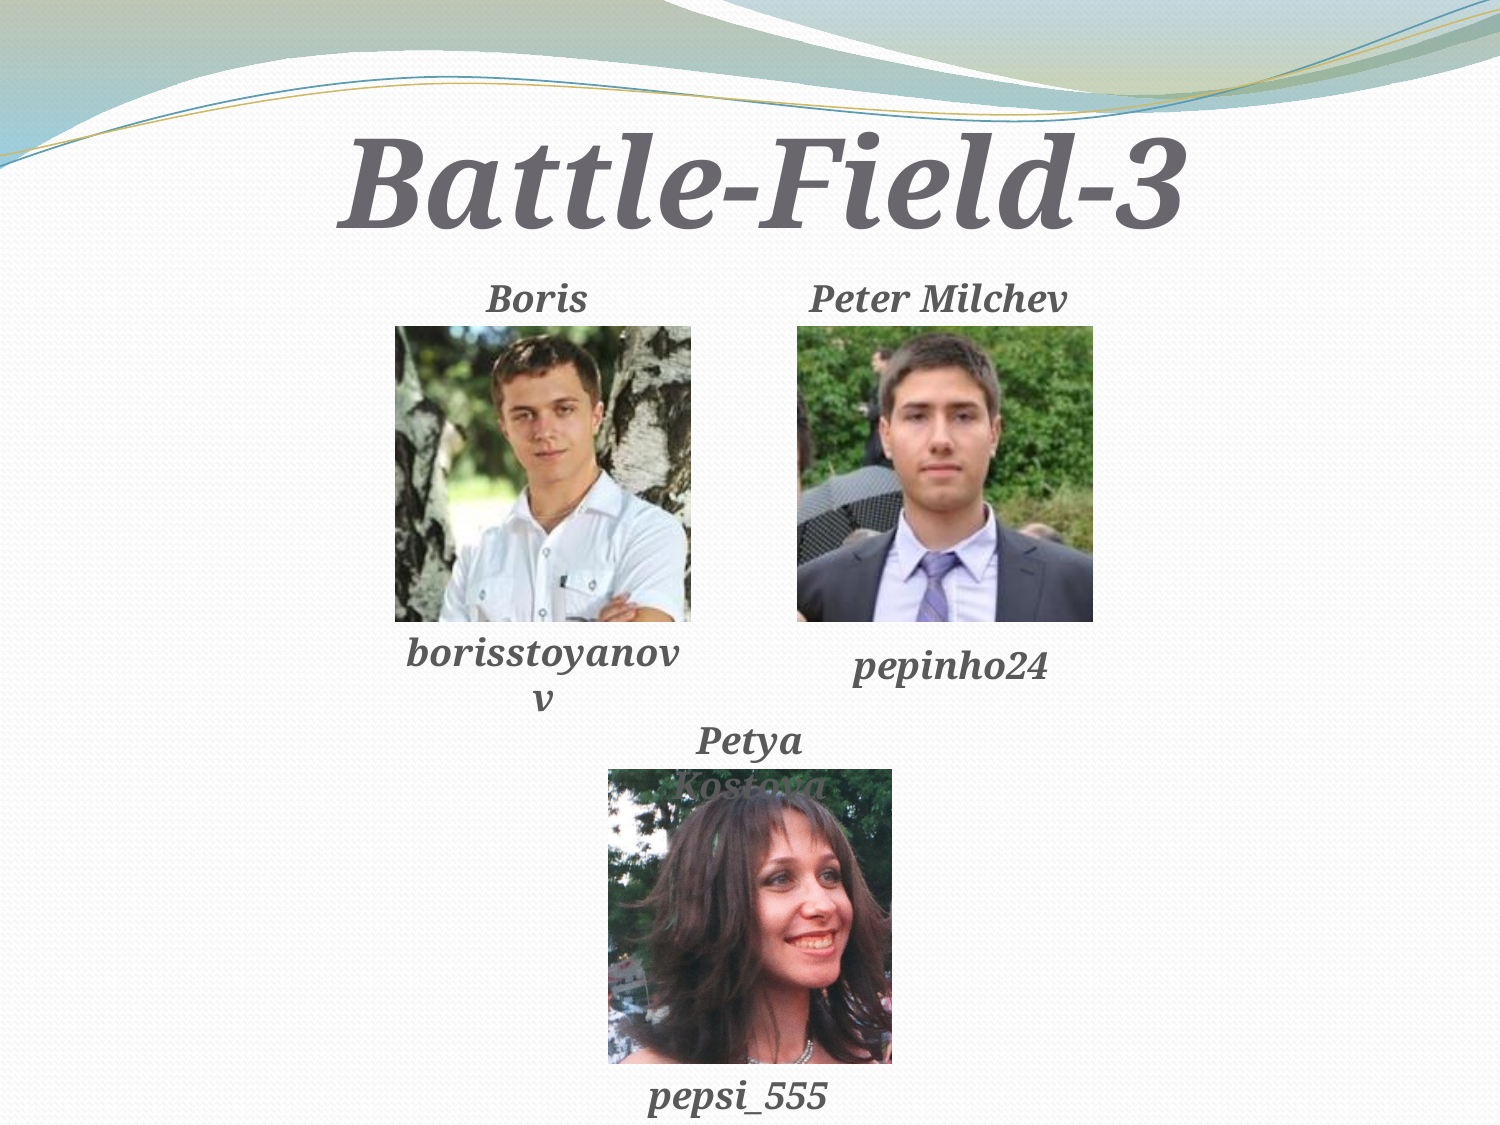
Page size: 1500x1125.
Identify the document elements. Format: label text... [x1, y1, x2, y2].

text_box borisstoyanovv [383, 621, 703, 772]
picture [395, 326, 692, 622]
text_box Peter Milchev [750, 267, 1128, 327]
text_box Petya Kostova [703, 709, 892, 768]
text_box Boris Stoyanov [383, 267, 691, 372]
picture [796, 326, 1093, 622]
text_box pepsi_555 [596, 1064, 880, 1125]
text_box pepinho24 [809, 634, 1093, 740]
title Battle-Field-3 [88, 66, 1439, 254]
picture [608, 768, 892, 1064]
